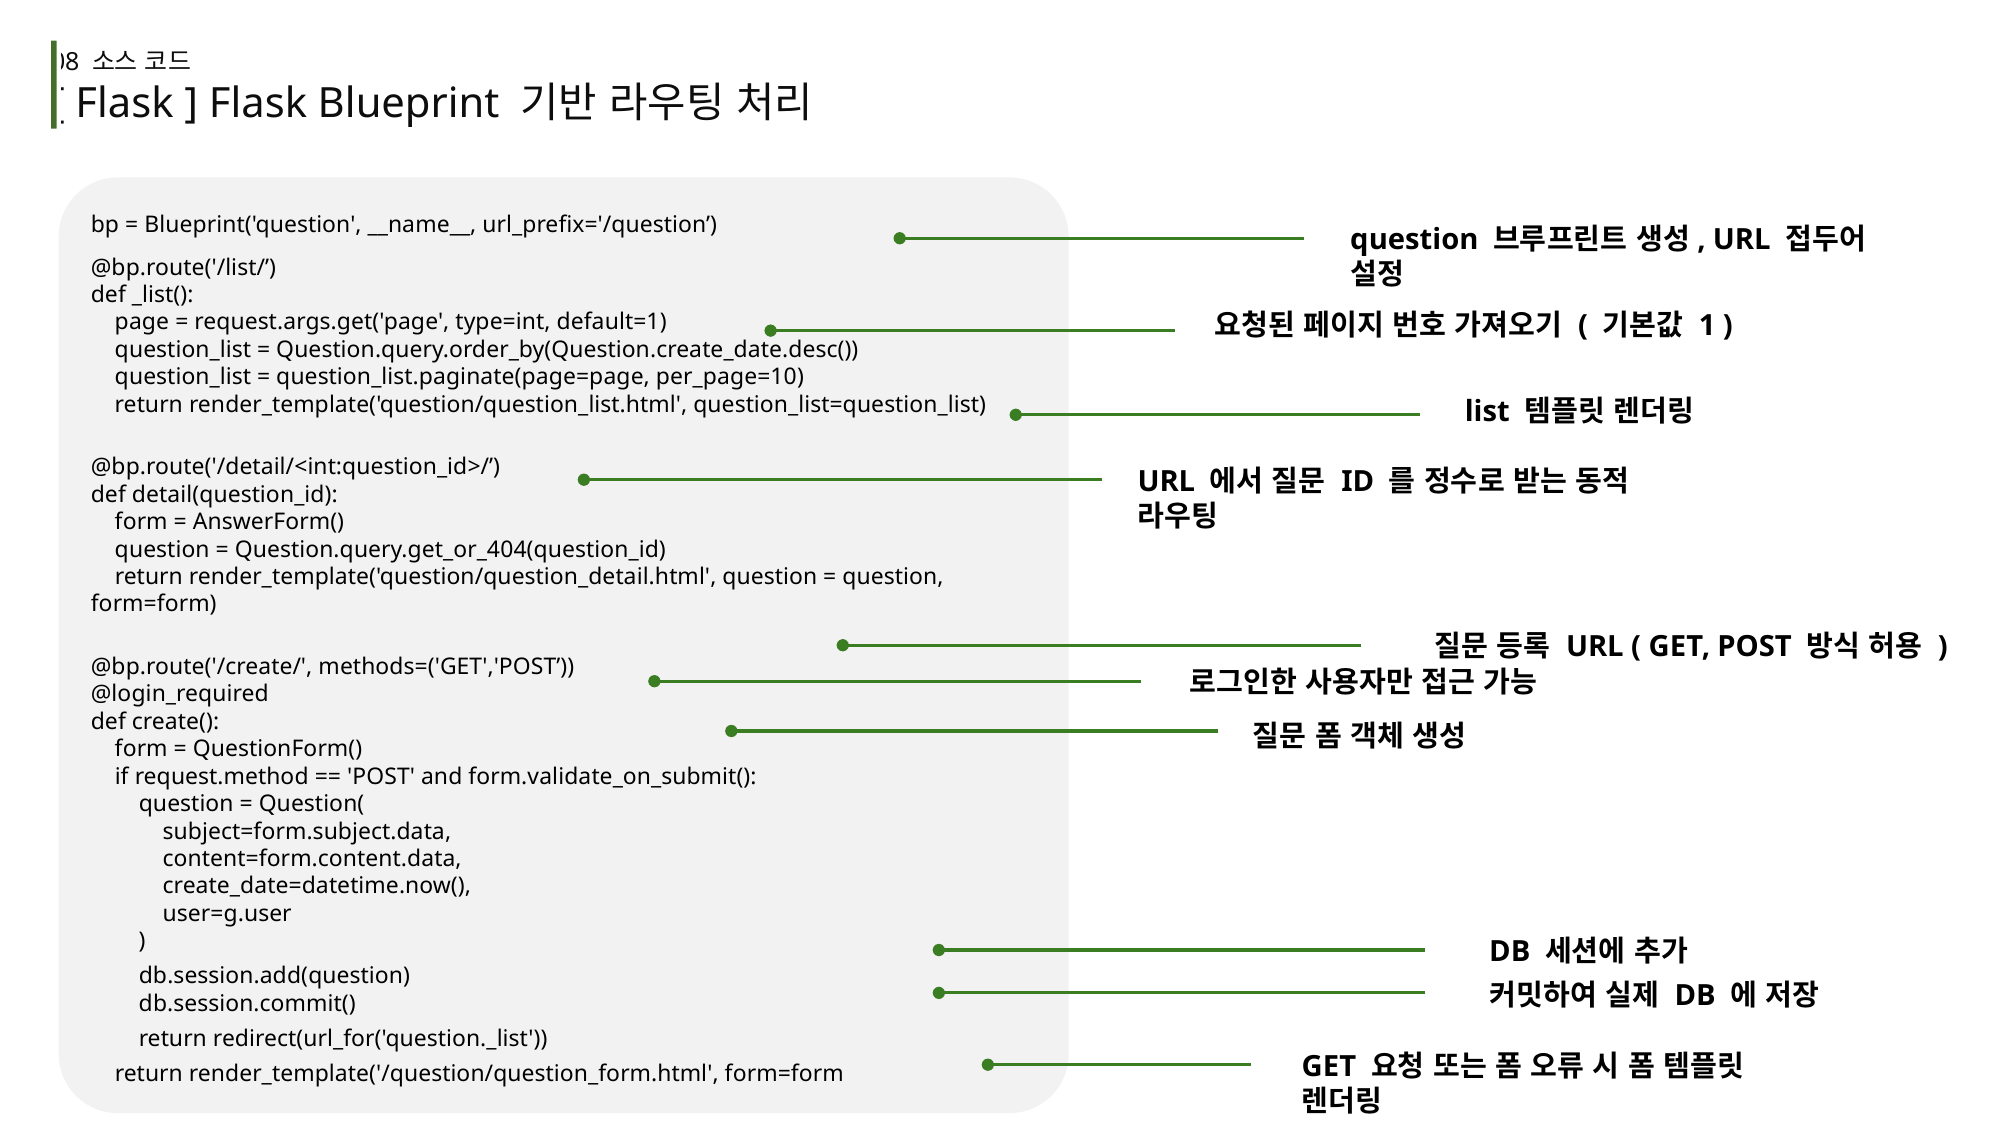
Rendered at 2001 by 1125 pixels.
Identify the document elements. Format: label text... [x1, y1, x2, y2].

text_box 08 소스 코드 [ Flask ] Flask Blueprint 기반 라우팅 처리 [36, 38, 840, 134]
text_box DB 세션에 추가 [1474, 924, 1927, 968]
text_box 질문 등록 URL ( GET, POST 방식 허용 ) [1419, 619, 1970, 670]
text_box 로그인한 사용자만 접근 가능 [1174, 655, 1725, 706]
text_box bp = Blueprint('question', __name__, url_prefix='/question’) @bp.route('/list/’) def _list(): page = request.args.get('page', type=int, default=1) question_list = Question.query.order_by(Question.create_date.desc()) question_list = question_list.paginate(page=page, per_page=10) return render_template('question/question_list.html', question_list=question_list) @bp.route('/detail/<int:question_id>/’) def detail(question_id): form = AnswerForm() question = Question.query.get_or_404(question_id) return render_template('question/question_detail.html', question = question, form=form) @bp.route('/create/', methods=('GET','POST’)) @login_required def create(): form = QuestionForm() if request.method == 'POST' and form.validate_on_submit(): question = Question( subject=form.subject.data, content=form.content.data, create_date=datetime.now(), user=g.user ) db.session.add(question) db.session.commit() return redirect(url_for('question._list')) return render_template('/question/question_form.html', form=form [57, 175, 1071, 1115]
text_box 요청된 페이지 번호 가져오기 ( 기본값 1 ) [1199, 299, 1750, 349]
text_box 커밋하여 실제 DB 에 저장 [1474, 968, 1927, 1019]
text_box GET 요청 또는 폼 오류 시 폼 템플릿 렌더링 [1286, 1039, 1800, 1125]
text_box [46, 36, 61, 133]
text_box question 브루프린트 생성, URL 접두어 설정 [1335, 212, 1886, 298]
text_box 질문 폼 객체 생성 [1238, 710, 1788, 760]
text_box URL 에서 질문 ID 를 정수로 받는 동적 라우팅 [1122, 454, 1673, 540]
text_box list 템플릿 렌더링 [1450, 385, 2000, 435]
